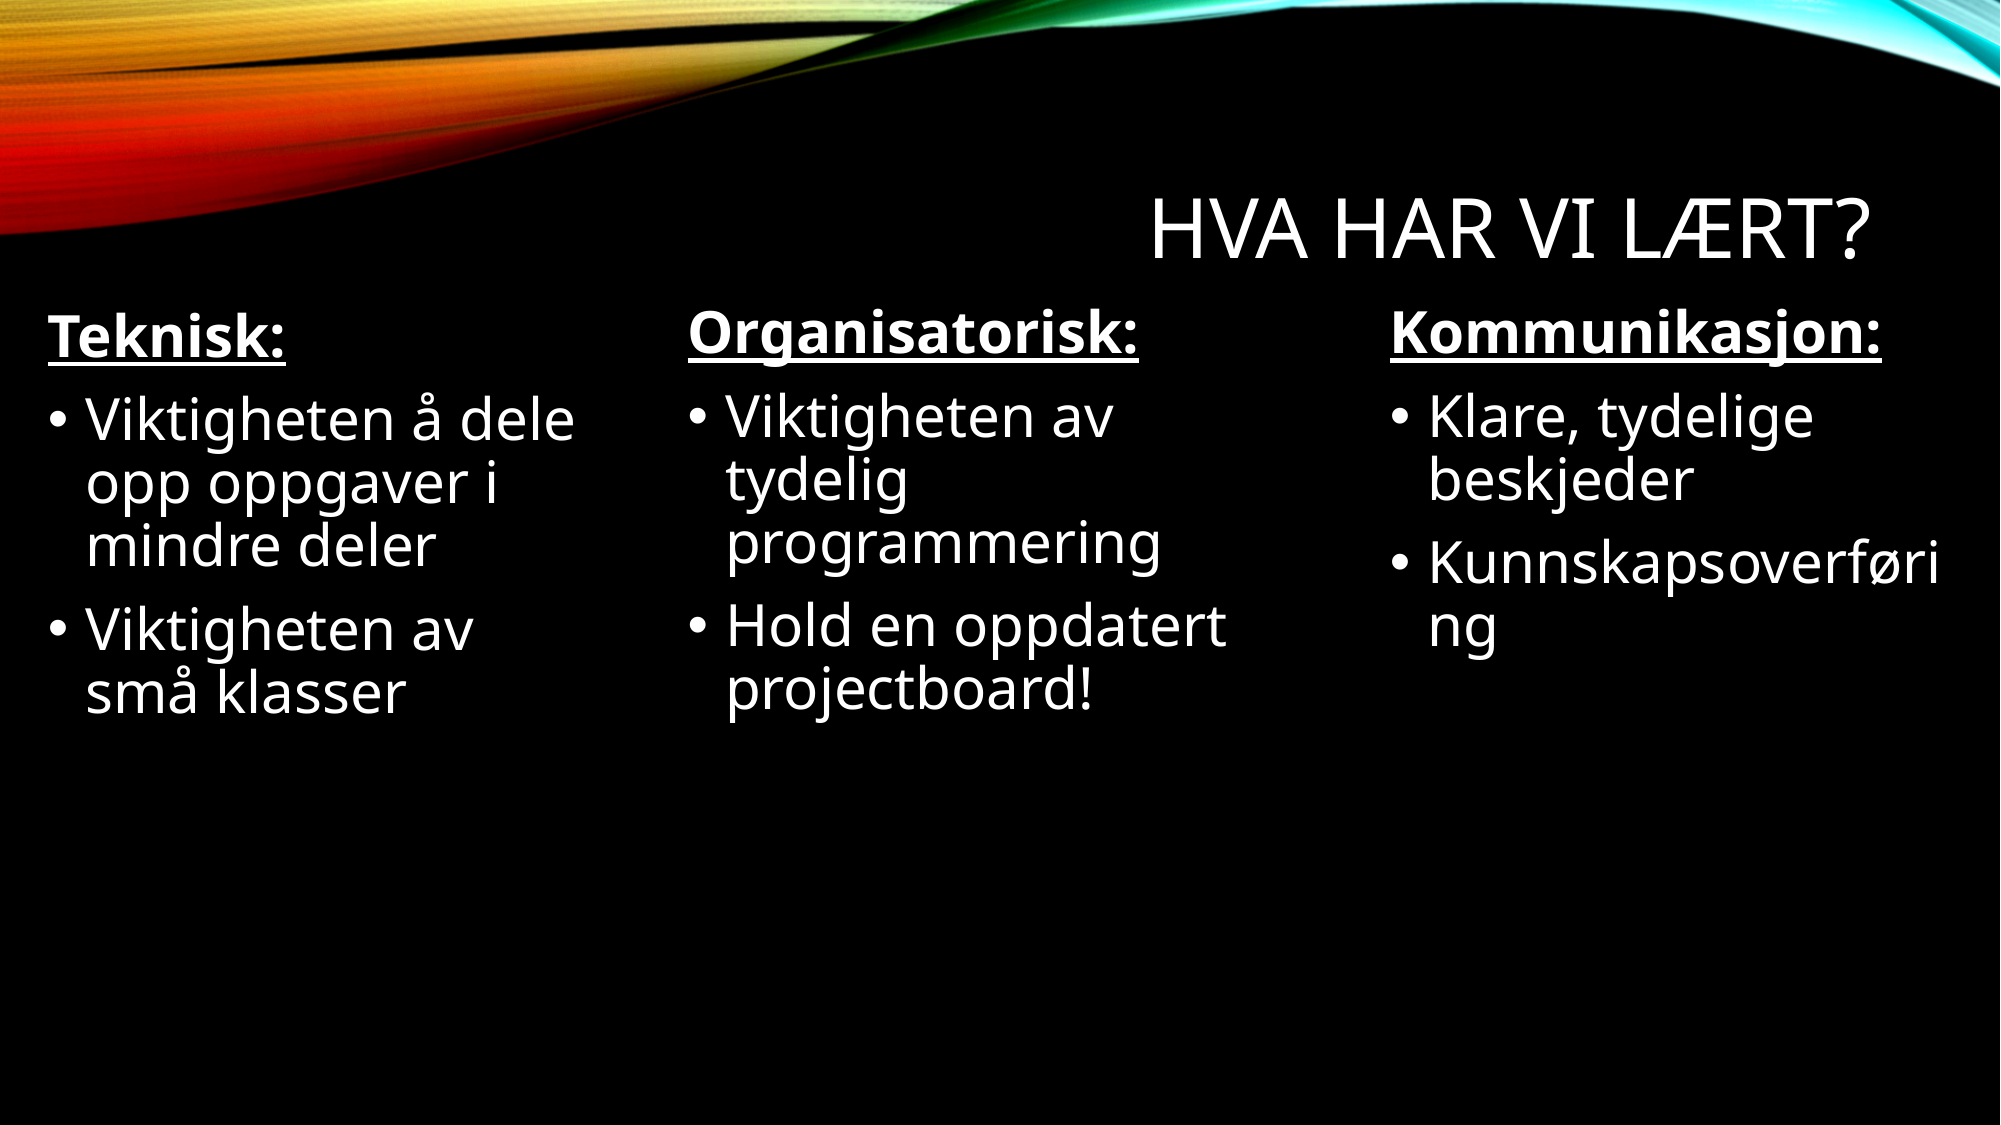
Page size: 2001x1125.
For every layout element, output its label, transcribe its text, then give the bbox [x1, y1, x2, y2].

picture [0, 0, 2000, 237]
text_box Kommunikasjon: Klare, tydelige beskjeder Kunnskapsoverføring [1374, 296, 1981, 1010]
title Hva har vi lært? [474, 125, 1888, 338]
list Teknisk: Viktigheten å dele opp oppgaver i mindre deler Viktigheten av små klasser [32, 299, 616, 1014]
text_box Organisatorisk: Viktigheten av tydelig programmering Hold en oppdatert projectboard! [672, 296, 1319, 1010]
